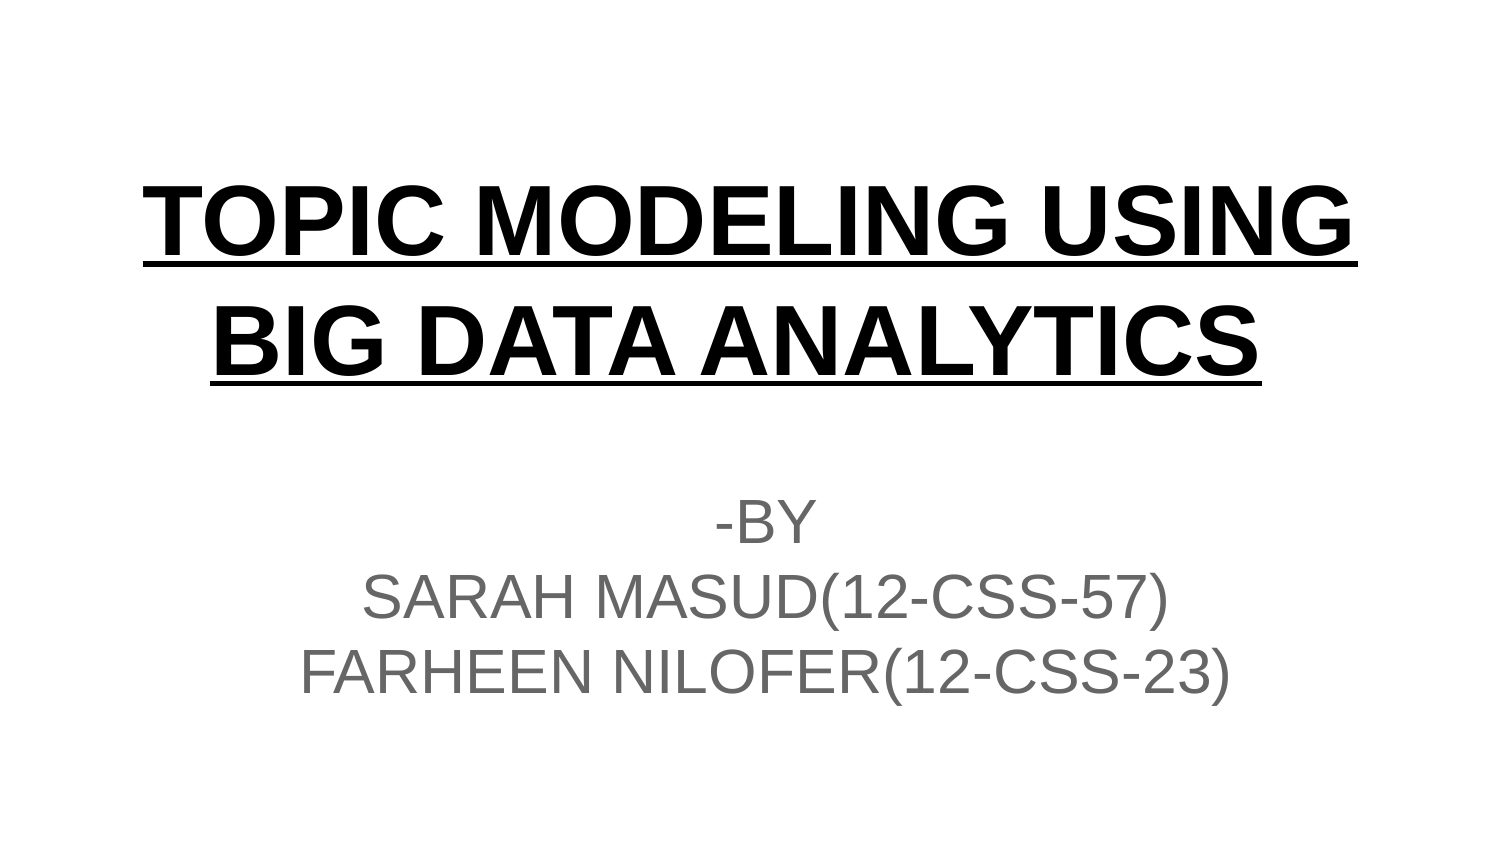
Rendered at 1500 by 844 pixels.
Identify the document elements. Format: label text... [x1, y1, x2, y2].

subtitle -BY SARAH MASUD(12-CSS-57) FARHEEN NILOFER(12-CSS-23) [112, 465, 1421, 741]
title TOPIC MODELING USING BIG DATA ANALYTICS [112, 154, 1388, 411]
